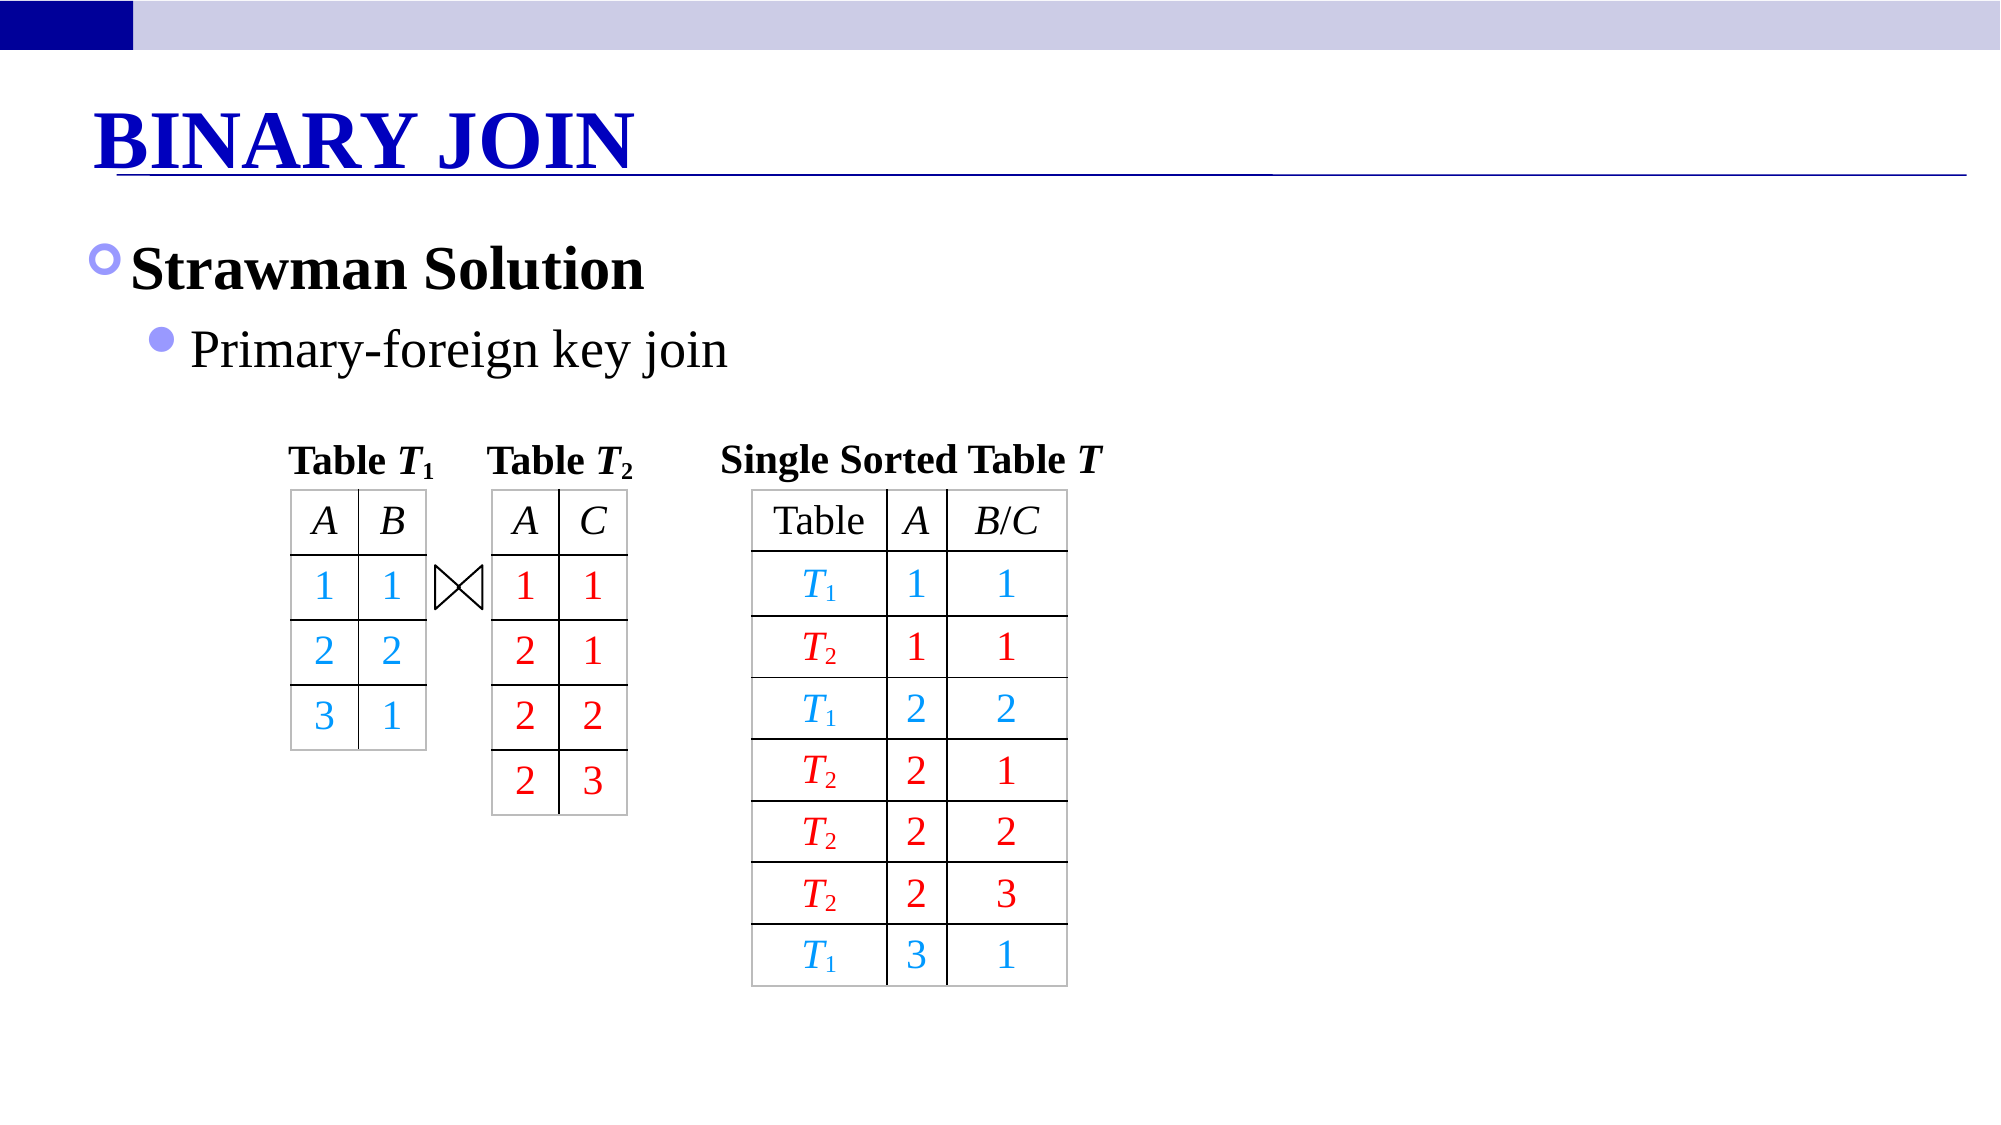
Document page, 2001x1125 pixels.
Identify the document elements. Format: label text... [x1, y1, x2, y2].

table_header B [359, 492, 425, 554]
table_cell 2 [493, 751, 558, 814]
table_cell 1 [560, 621, 626, 684]
table_cell 1 [292, 556, 358, 619]
table_cell T1 [753, 925, 886, 985]
table_cell 3 [560, 751, 626, 814]
table_cell 1 [888, 552, 946, 615]
table_header Table [753, 491, 886, 550]
table_cell 2 [888, 678, 946, 738]
text_box Single Sorted Table T [692, 424, 1130, 489]
table_cell 1 [359, 556, 425, 619]
table_cell 2 [560, 686, 626, 749]
text_box Table T2 [469, 425, 650, 492]
table_cell 2 [493, 621, 558, 684]
table_cell 2 [888, 740, 946, 800]
table_cell 1 [948, 740, 1066, 800]
table_cell 2 [493, 686, 558, 749]
table_cell T2 [753, 863, 886, 923]
table_cell 2 [948, 802, 1066, 861]
table_cell 2 [292, 621, 358, 684]
table_header A [493, 492, 558, 554]
table_cell T2 [753, 740, 886, 800]
table_cell 2 [888, 802, 946, 861]
table_cell 3 [948, 863, 1066, 923]
table_cell 1 [359, 686, 425, 749]
table_header B/C [948, 491, 1066, 550]
table_cell 1 [560, 556, 626, 619]
table_cell 2 [948, 678, 1066, 738]
table_cell T1 [753, 552, 886, 615]
table_header A [888, 491, 946, 550]
table_cell 1 [948, 617, 1066, 677]
table_cell T2 [753, 617, 886, 677]
table_cell 1 [493, 556, 558, 619]
table_cell T2 [753, 802, 886, 861]
table_cell 1 [948, 925, 1066, 985]
text_box Table T1 [261, 425, 462, 492]
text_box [434, 565, 483, 610]
table_cell 2 [888, 863, 946, 923]
table_cell 1 [888, 617, 946, 677]
text_box Strawman Solution Primary-foreign key join [70, 219, 1867, 1043]
table_cell 3 [888, 925, 946, 985]
table_header C [560, 492, 626, 554]
table_header A [292, 492, 358, 554]
table_cell 1 [948, 552, 1066, 615]
text_box Binary Join [79, 78, 1917, 189]
table_cell 2 [359, 621, 425, 684]
table_cell T1 [753, 678, 886, 738]
table_cell 3 [292, 686, 358, 749]
